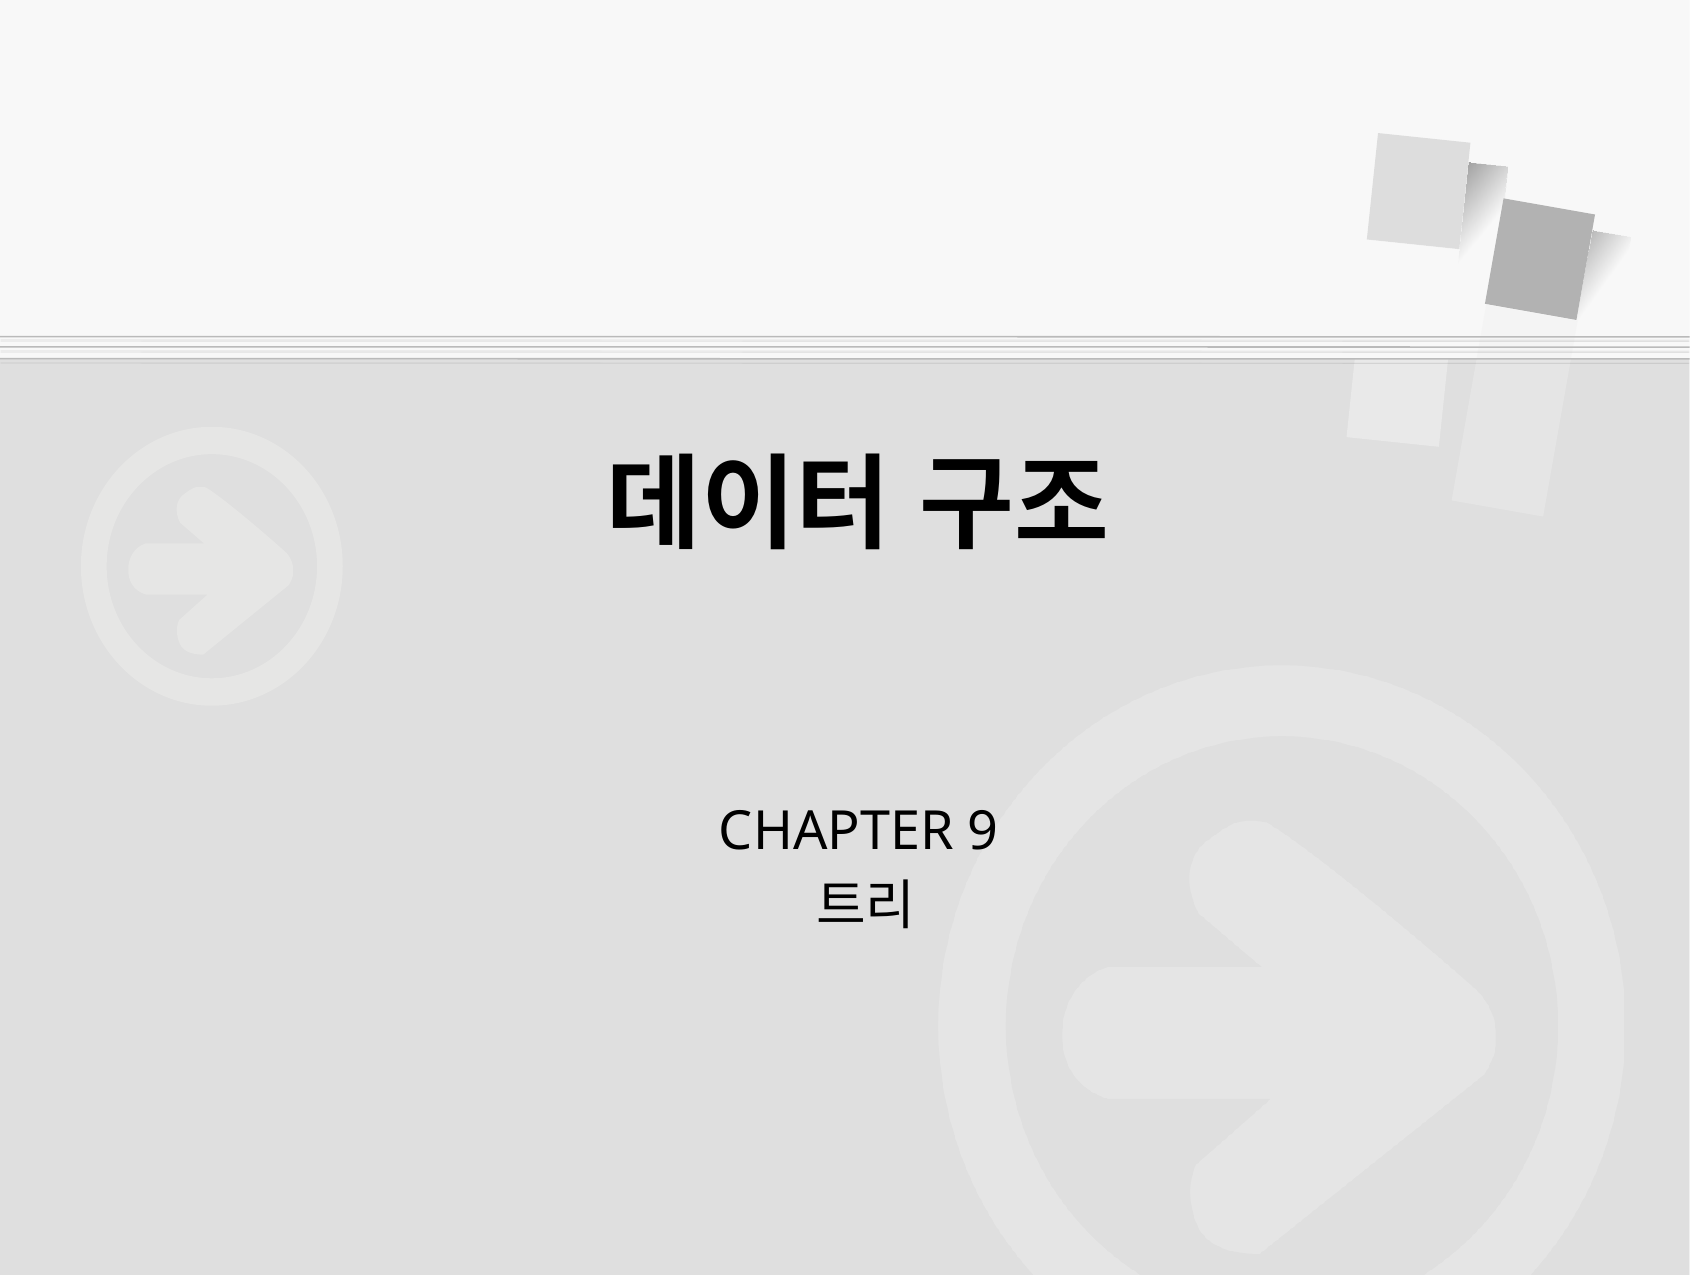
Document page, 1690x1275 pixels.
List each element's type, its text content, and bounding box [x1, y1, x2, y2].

title 데이터 구조 [140, 362, 1577, 636]
subtitle CHAPTER 9 트리 [274, 787, 1458, 944]
